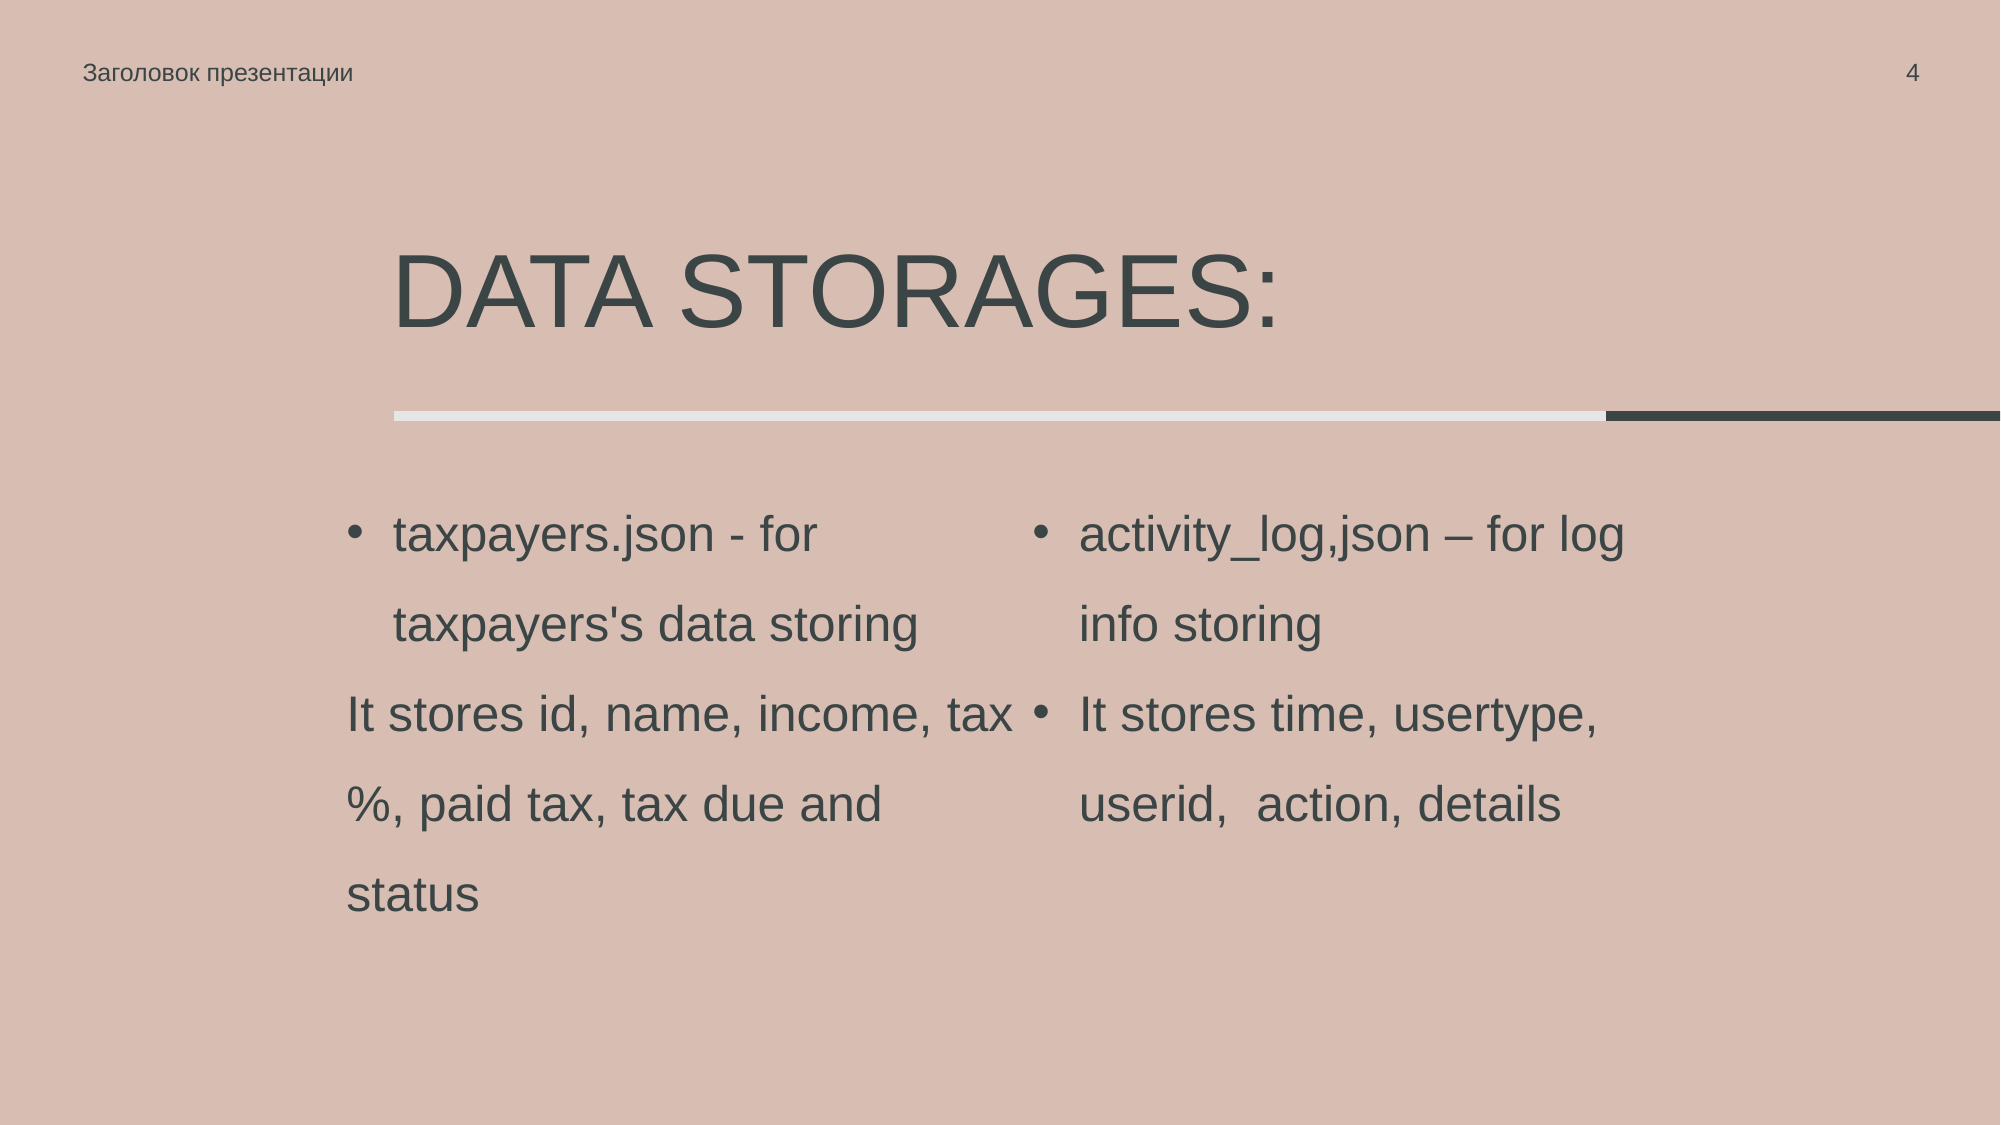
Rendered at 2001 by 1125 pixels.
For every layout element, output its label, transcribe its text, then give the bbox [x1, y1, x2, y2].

footer Заголовок презентации [67, 49, 443, 95]
list taxpayers.json - for taxpayers's data storing It stores id, name, income, tax %, paid tax, tax due and status activity_log,json – for log info storing It stores time, usertype, userid, action, details [331, 464, 1719, 941]
slide_number 4 [1660, 49, 1935, 95]
title Data storages: [376, 239, 1720, 356]
